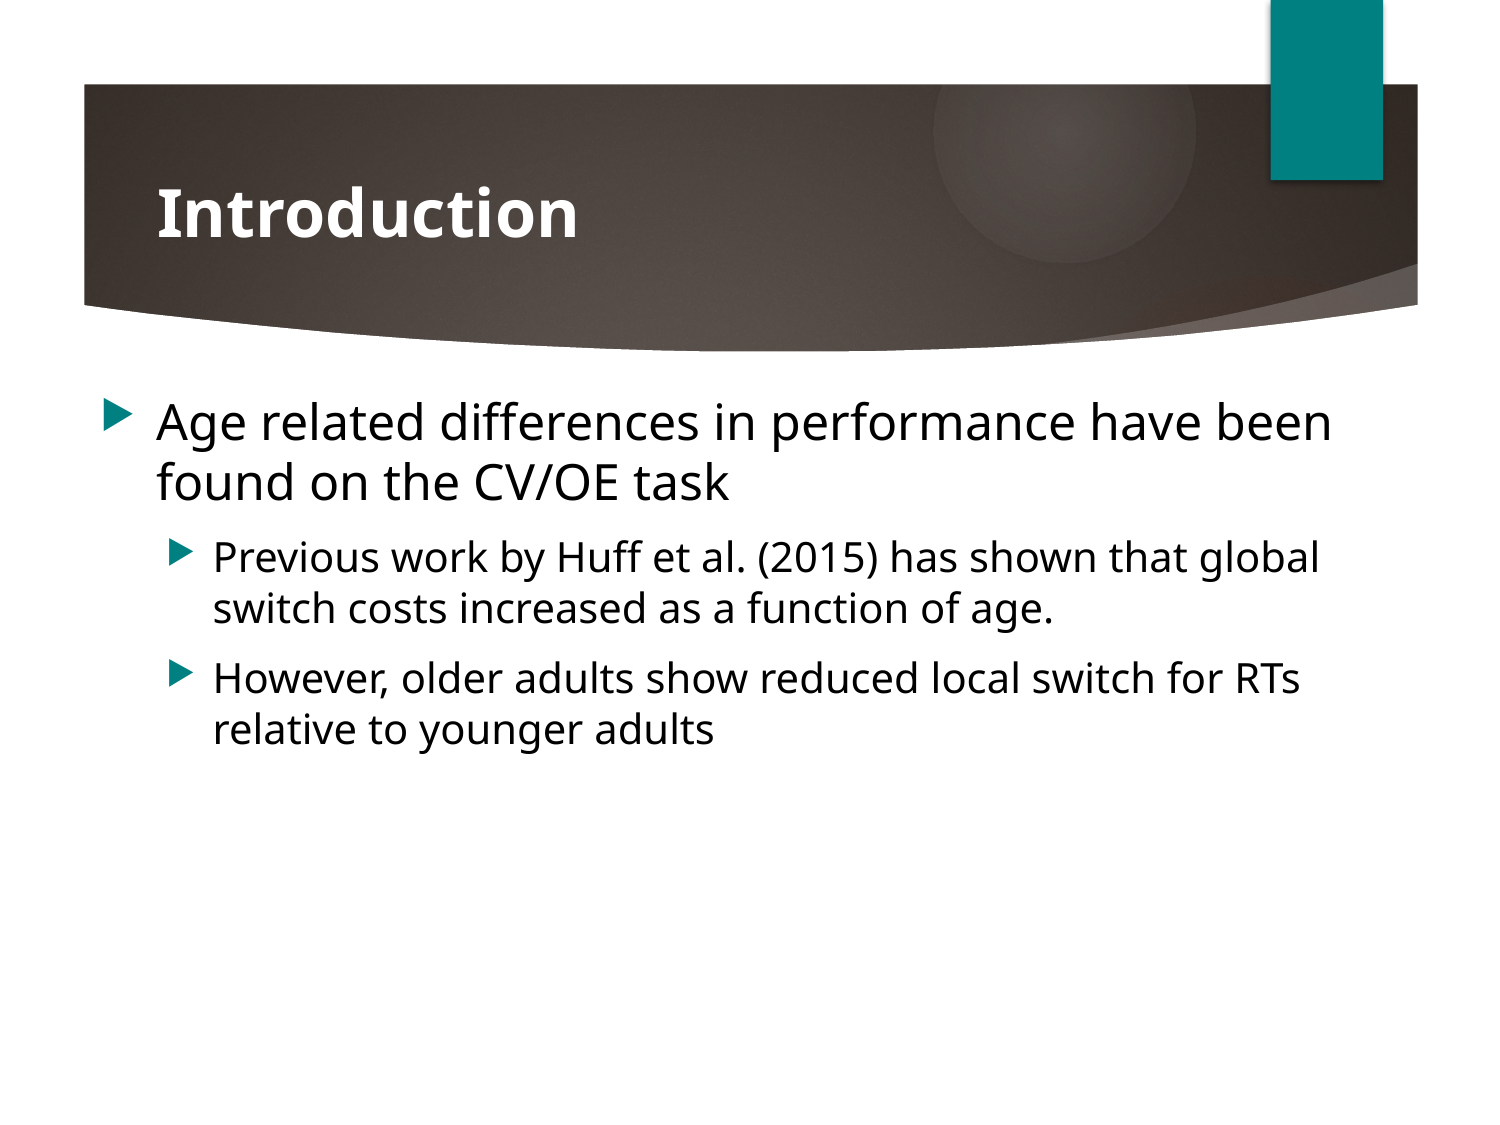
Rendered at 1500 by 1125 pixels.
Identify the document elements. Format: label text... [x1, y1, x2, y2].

title Introduction [142, 152, 1183, 269]
list Age related differences in performance have been found on the CV/OE task Previous work by Huff et al. (2015) has shown that global switch costs increased as a function of age. However, older adults show reduced local switch for RTs relative to younger adults [85, 382, 1458, 1107]
